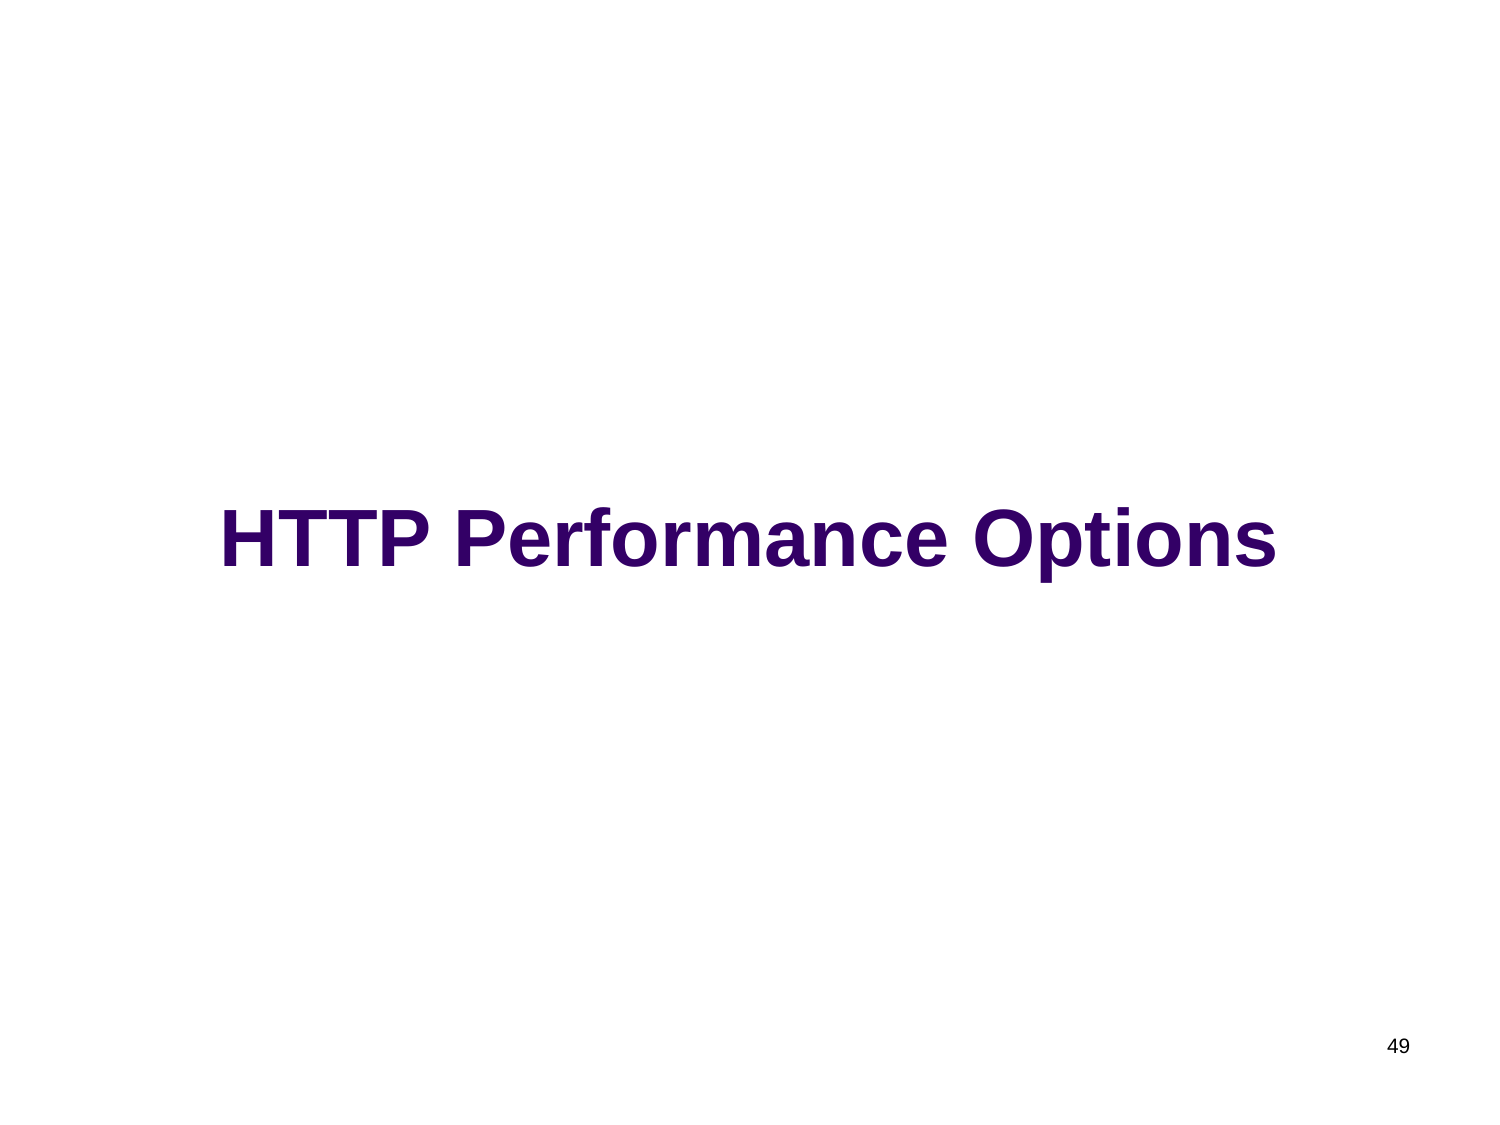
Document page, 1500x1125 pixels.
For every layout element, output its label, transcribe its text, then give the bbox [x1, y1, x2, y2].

title HTTP Performance Options [0, 349, 1500, 591]
slide_number 49 [1074, 1024, 1426, 1101]
